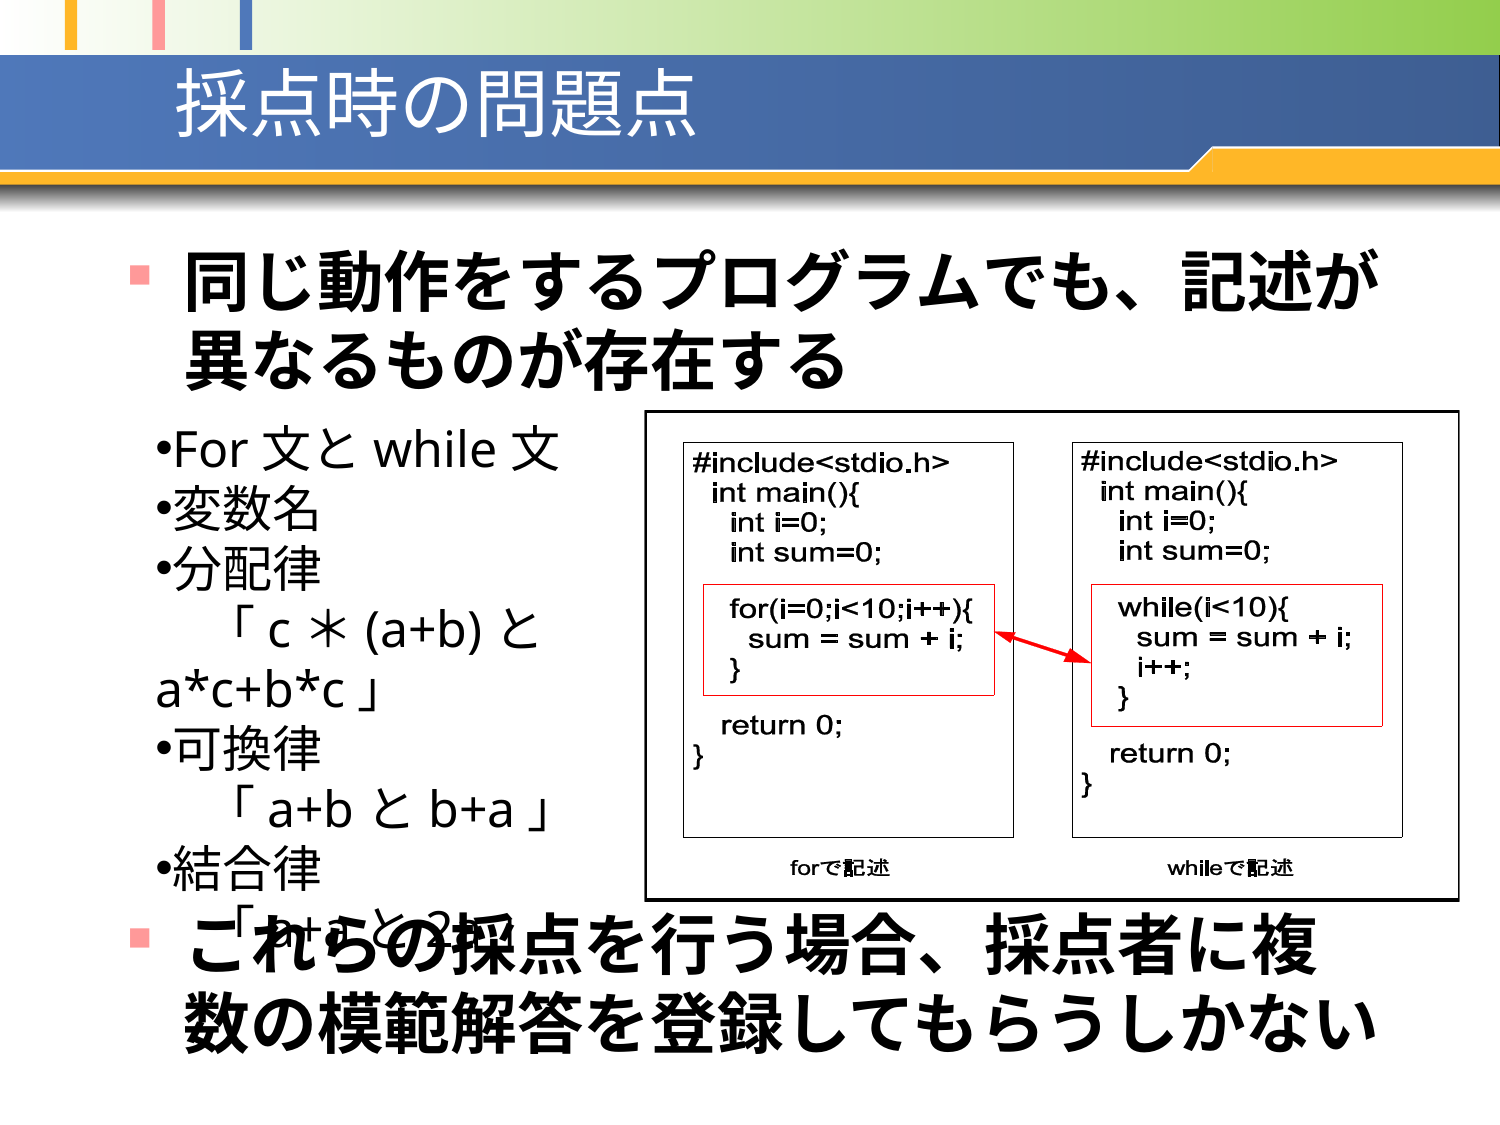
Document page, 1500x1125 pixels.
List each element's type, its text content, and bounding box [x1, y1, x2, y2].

picture [644, 409, 1460, 926]
text_box For文とwhile文 変数名 分配律 「c＊(a+b)とa*c+b*c」 可換律 「a+bとb+a」 結合律 「a+aと2a」 [140, 410, 657, 965]
title 採点時の問題点 [159, 54, 1341, 150]
list 同じ動作をするプログラムでも、記述が異なるものが存在する これらの採点を行う場合、採点者に複数の模範解答を登録してもらうしかない [111, 231, 1400, 1036]
